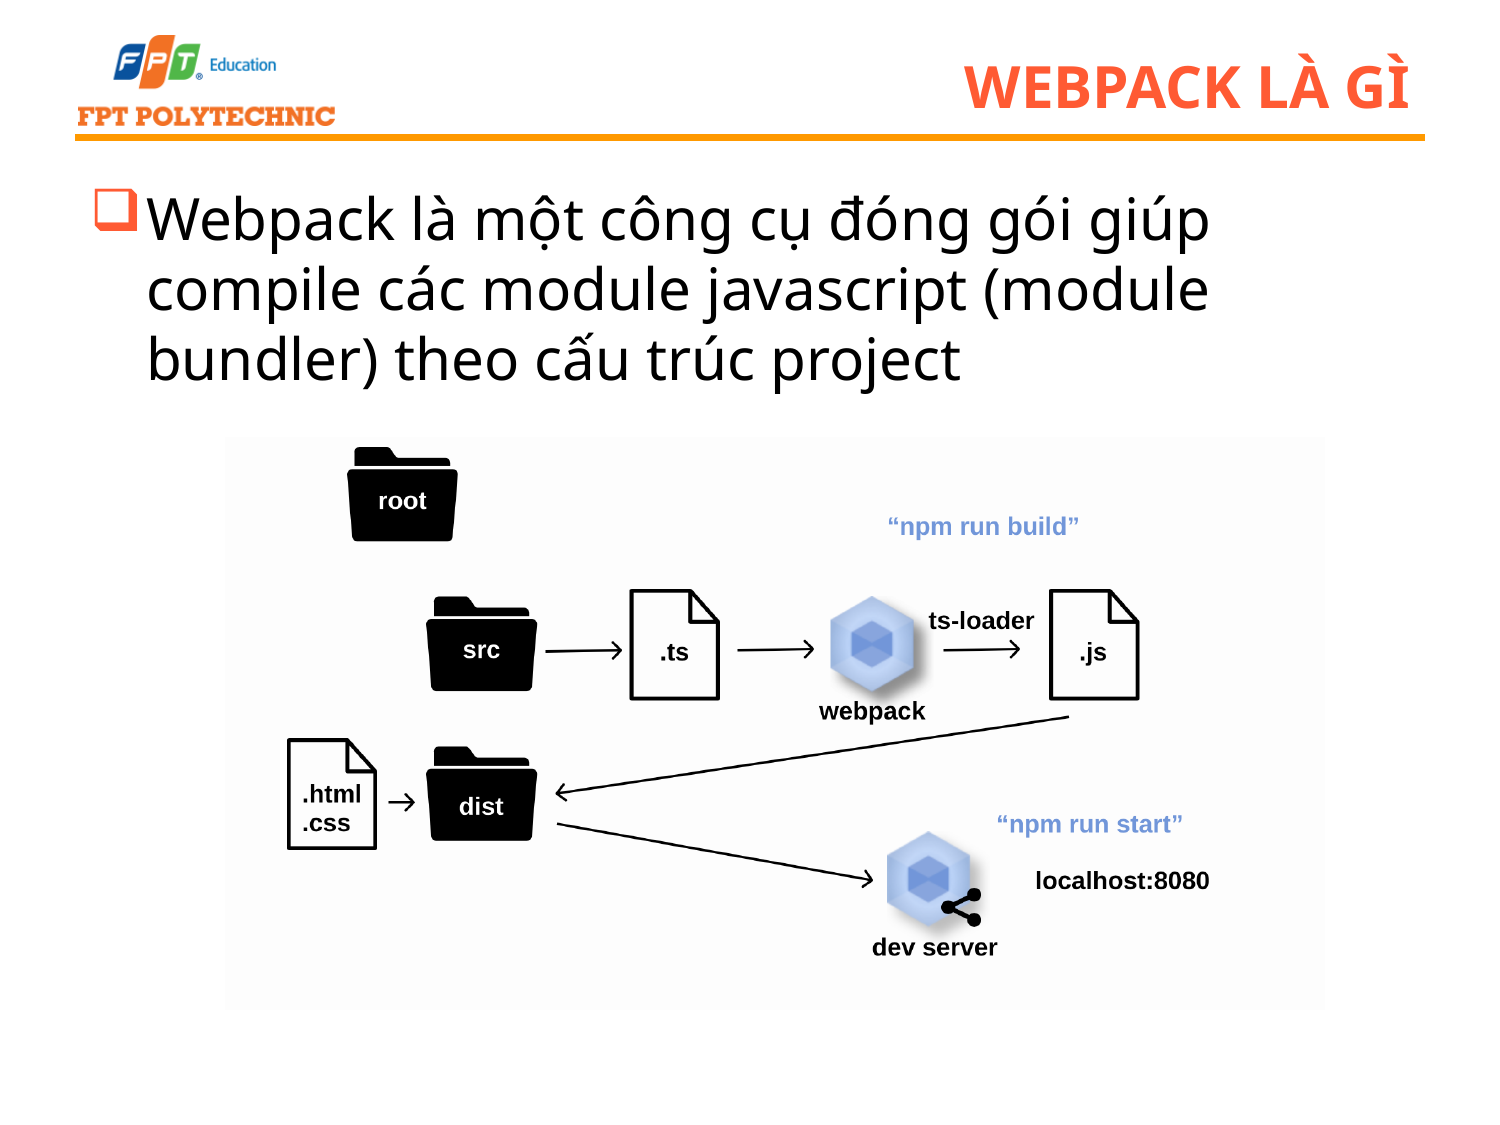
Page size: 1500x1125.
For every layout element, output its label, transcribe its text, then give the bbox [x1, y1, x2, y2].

list Webpack là một công cụ đóng gói giúp compile các module javascript (module bundler) theo cấu trúc project [75, 174, 1425, 1038]
picture [78, 35, 338, 126]
picture [224, 437, 1326, 1011]
title Webpack là gì [337, 45, 1425, 125]
